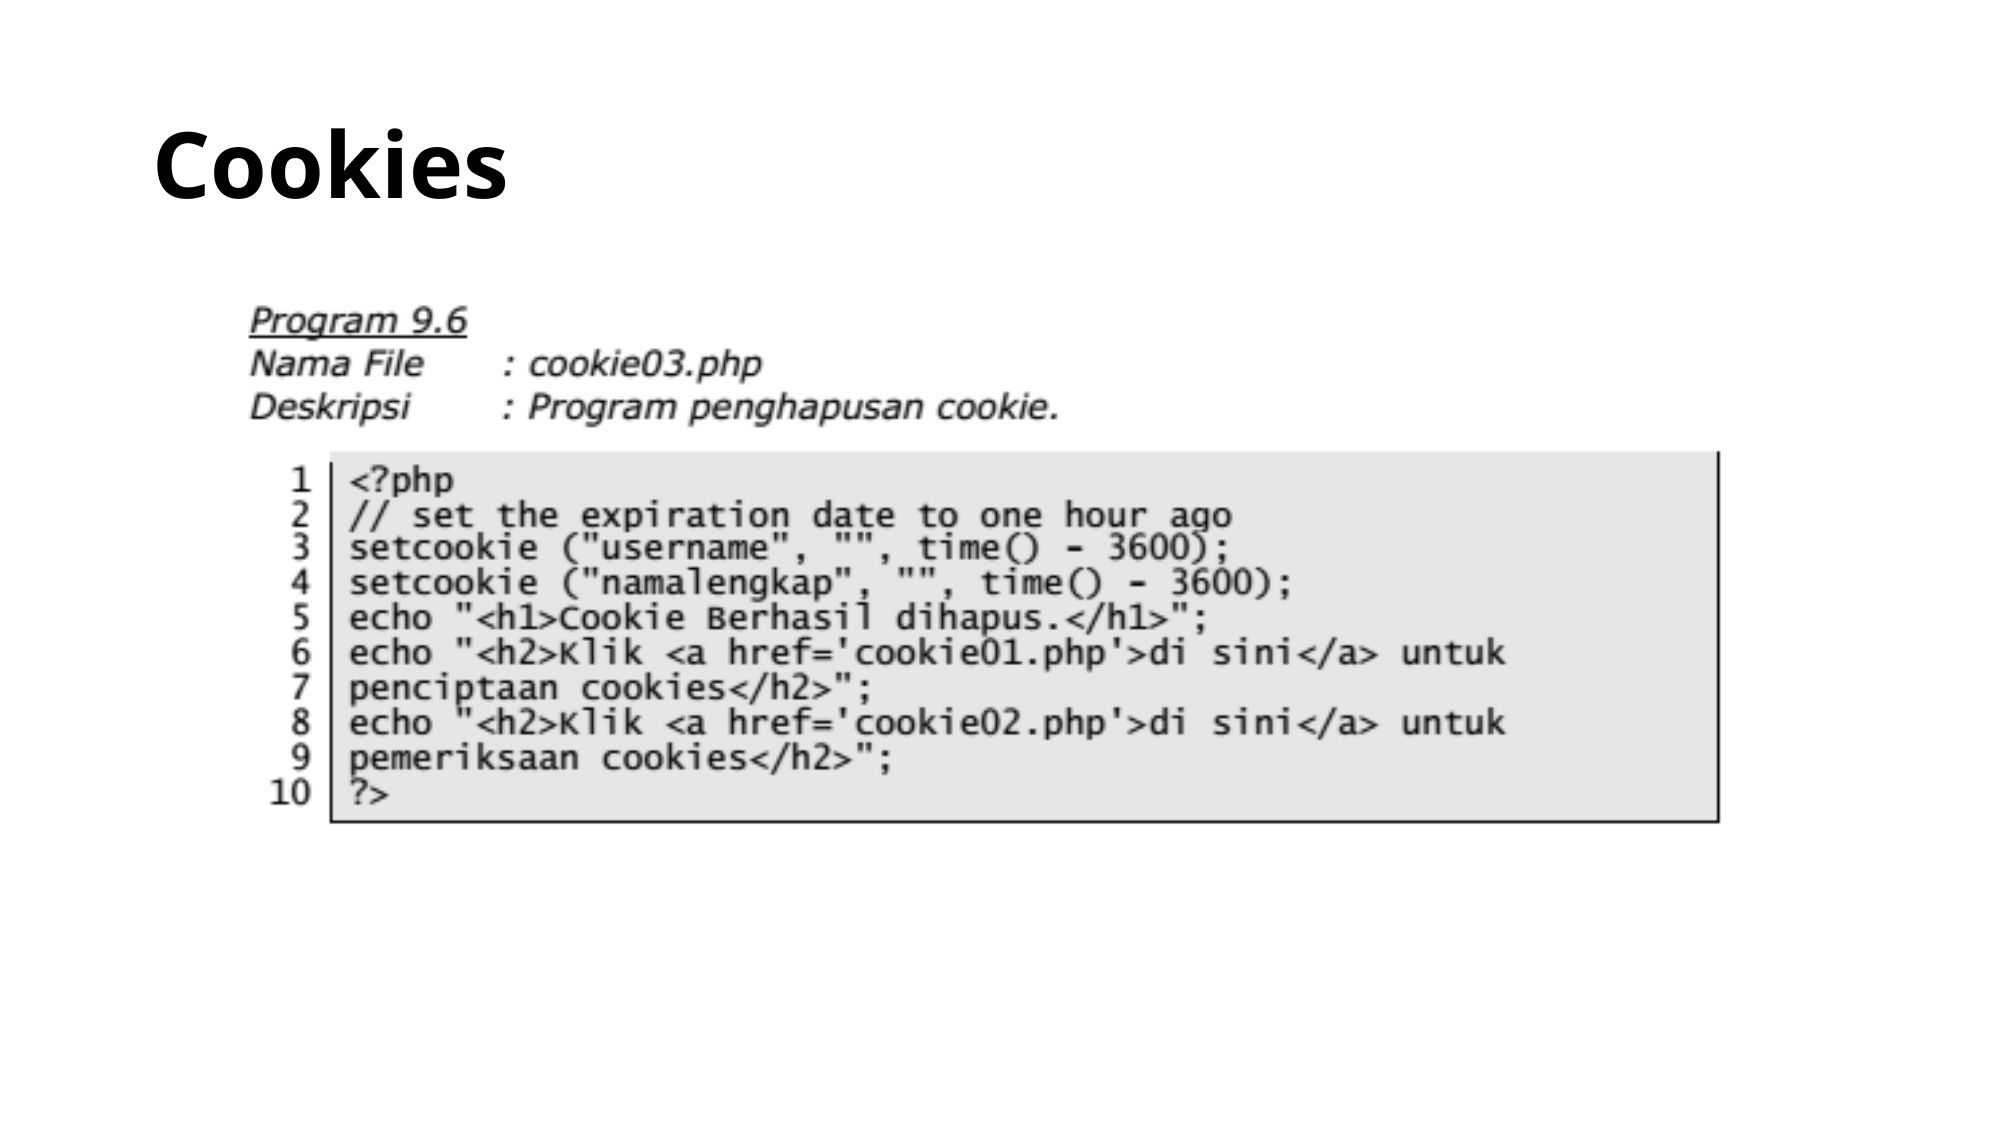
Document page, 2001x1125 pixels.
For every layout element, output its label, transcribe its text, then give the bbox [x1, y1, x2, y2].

picture [239, 277, 1761, 878]
title Cookies [137, 59, 1863, 278]
